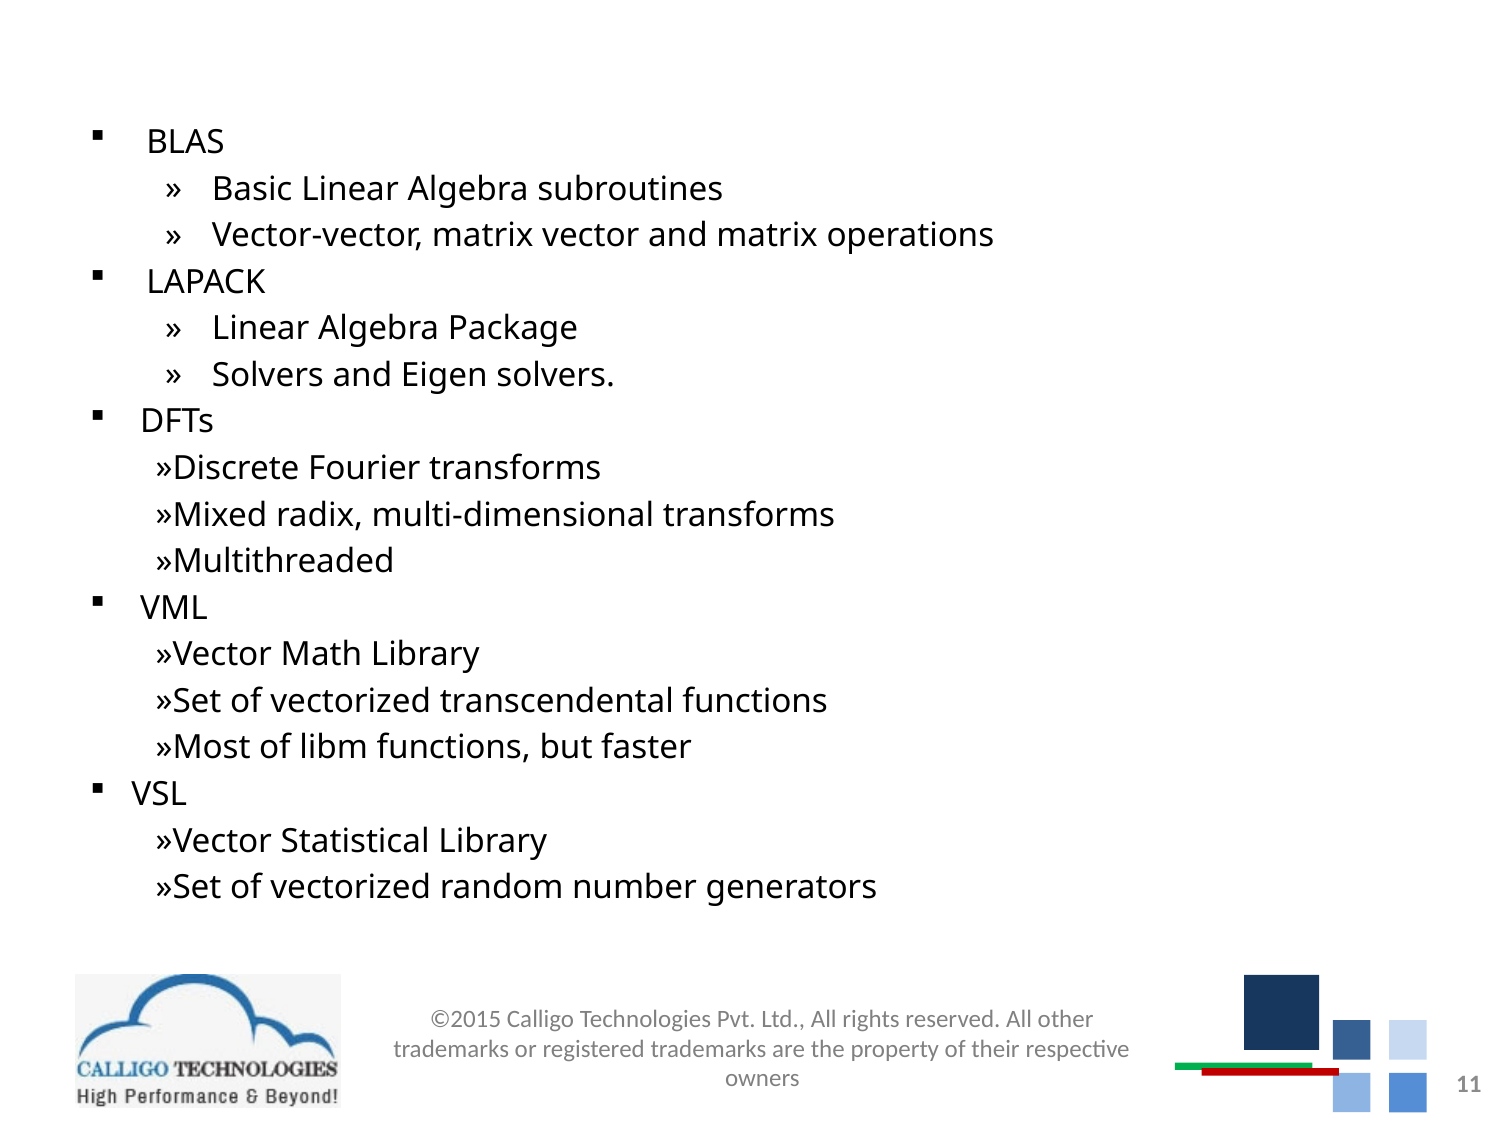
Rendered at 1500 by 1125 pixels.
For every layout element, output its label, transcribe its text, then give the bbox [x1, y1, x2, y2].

list BLAS Basic Linear Algebra subroutines Vector-vector, matrix vector and matrix operations LAPACK Linear Algebra Package Solvers and Eigen solvers. DFTs Discrete Fourier transforms Mixed radix, multi-dimensional transforms Multithreaded VML Vector Math Library Set of vectorized transcendental functions Most of libm functions, but faster VSL Vector Statistical Library Set of vectorized random number generators [75, 112, 1425, 963]
picture [75, 974, 341, 1108]
slide_number 11 [1146, 1052, 1497, 1113]
